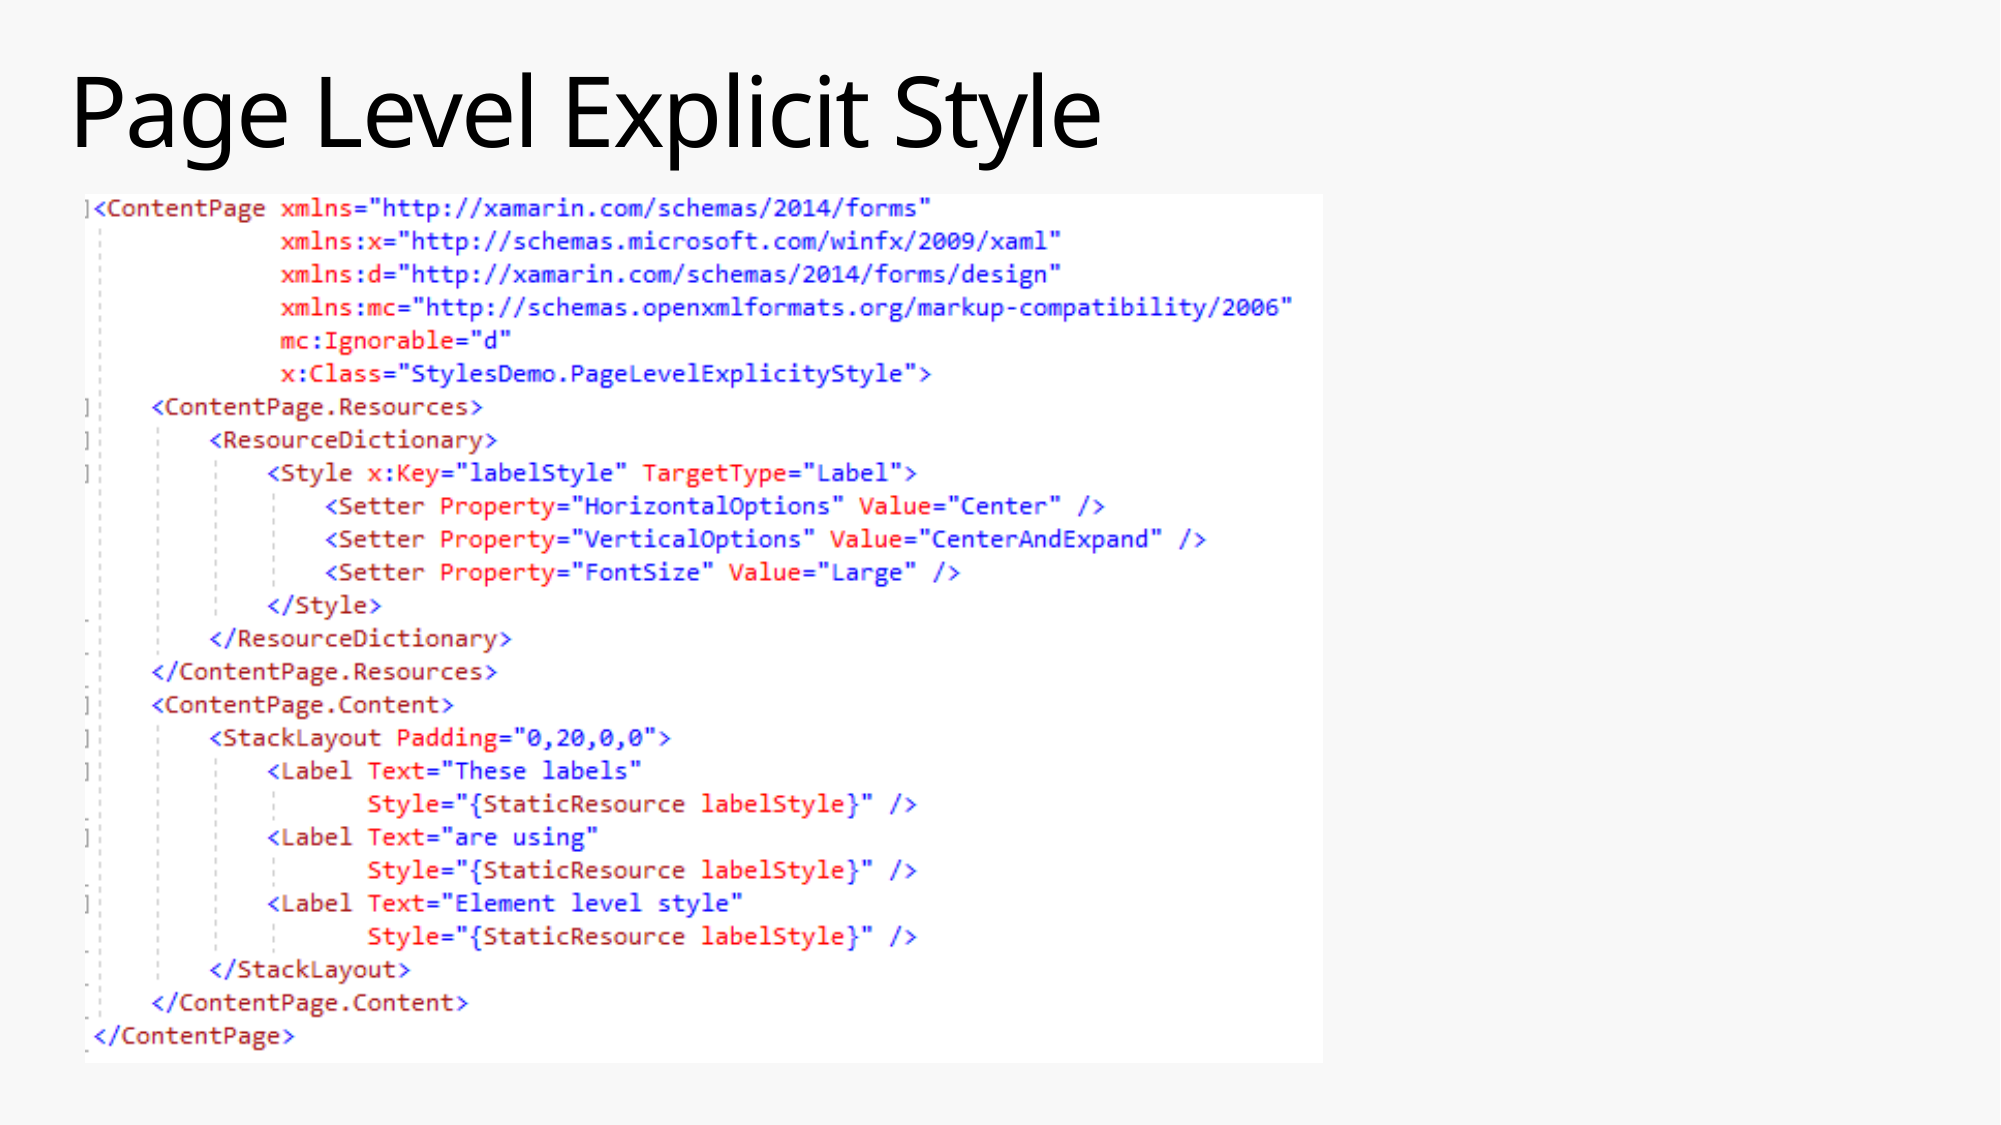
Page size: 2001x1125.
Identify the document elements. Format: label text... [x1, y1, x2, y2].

picture [84, 194, 1323, 1063]
title Page Level Explicit Style [44, 47, 1957, 196]
